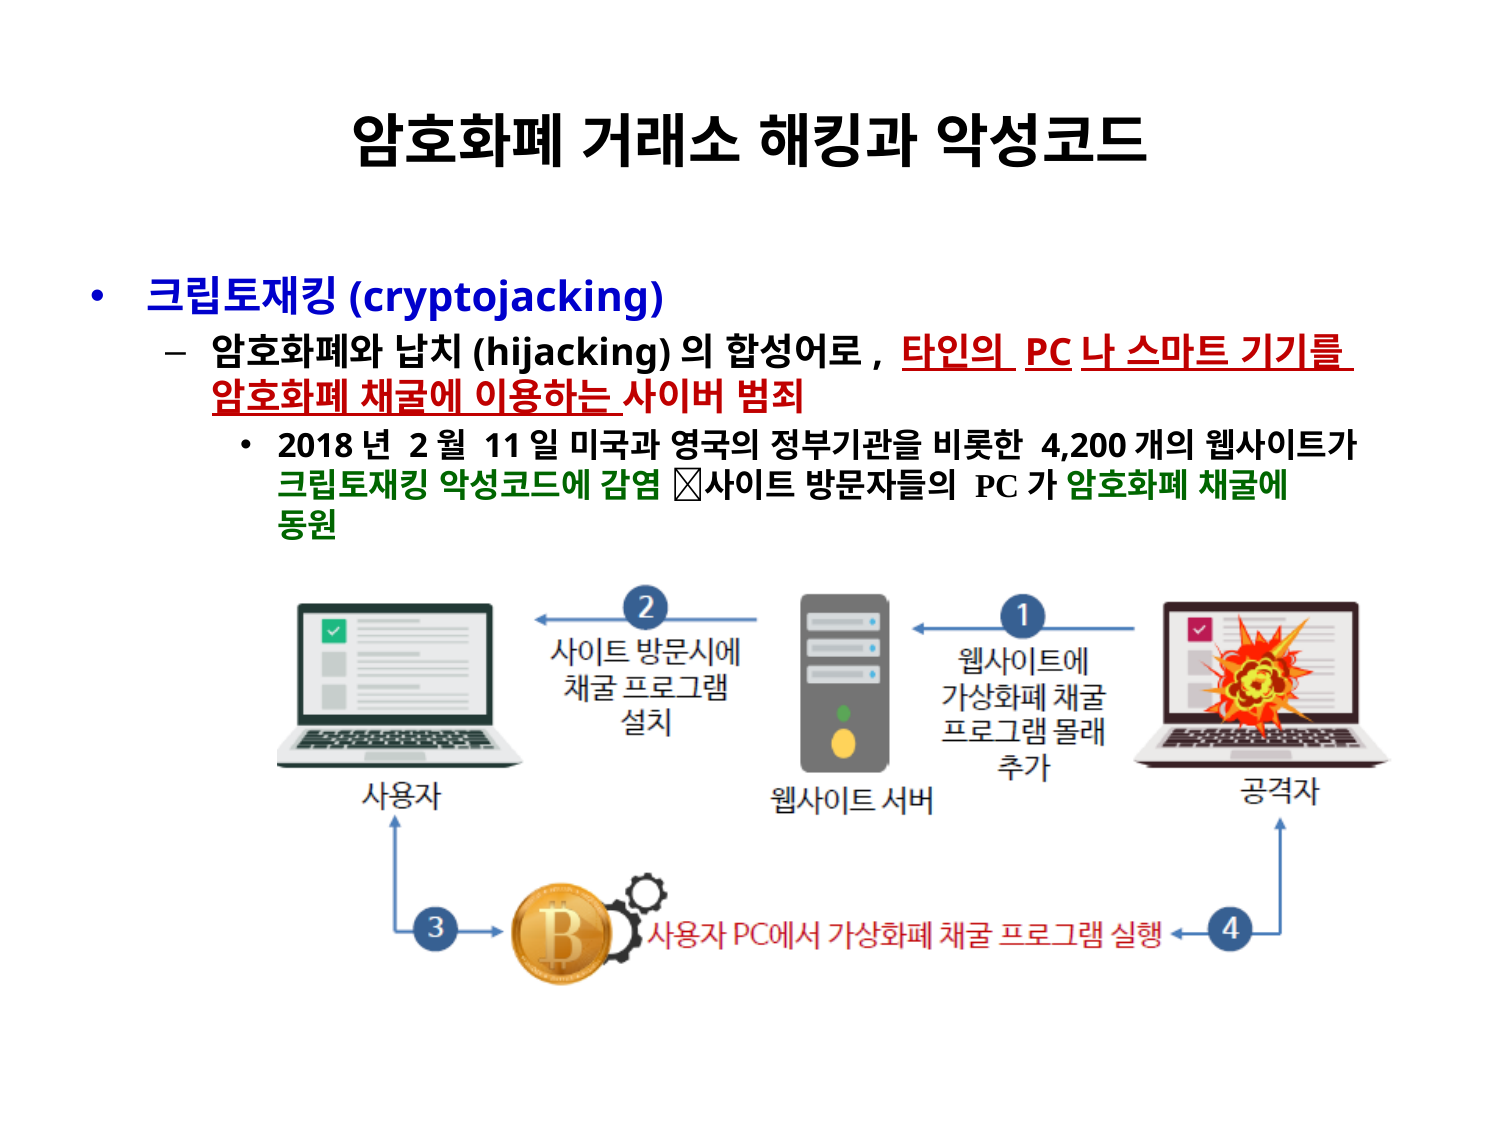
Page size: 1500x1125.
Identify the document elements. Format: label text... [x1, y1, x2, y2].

list 크립토재킹(cryptojacking) 암호화폐와 납치(hijacking)의 합성어로, 타인의 PC나 스마트 기기를 암호화폐 채굴에 이용하는 사이버 범죄 2018년 2월 11일 미국과 영국의 정부기관을 비롯한 4,200개의 웹사이트가 크립토재킹 악성코드에 감염 사이트 방문자들의 PC가 암호화폐 채굴에 동원 [75, 262, 1425, 1005]
picture [277, 573, 1405, 1003]
title 암호화폐 거래소 해킹과 악성코드 [75, 45, 1425, 233]
